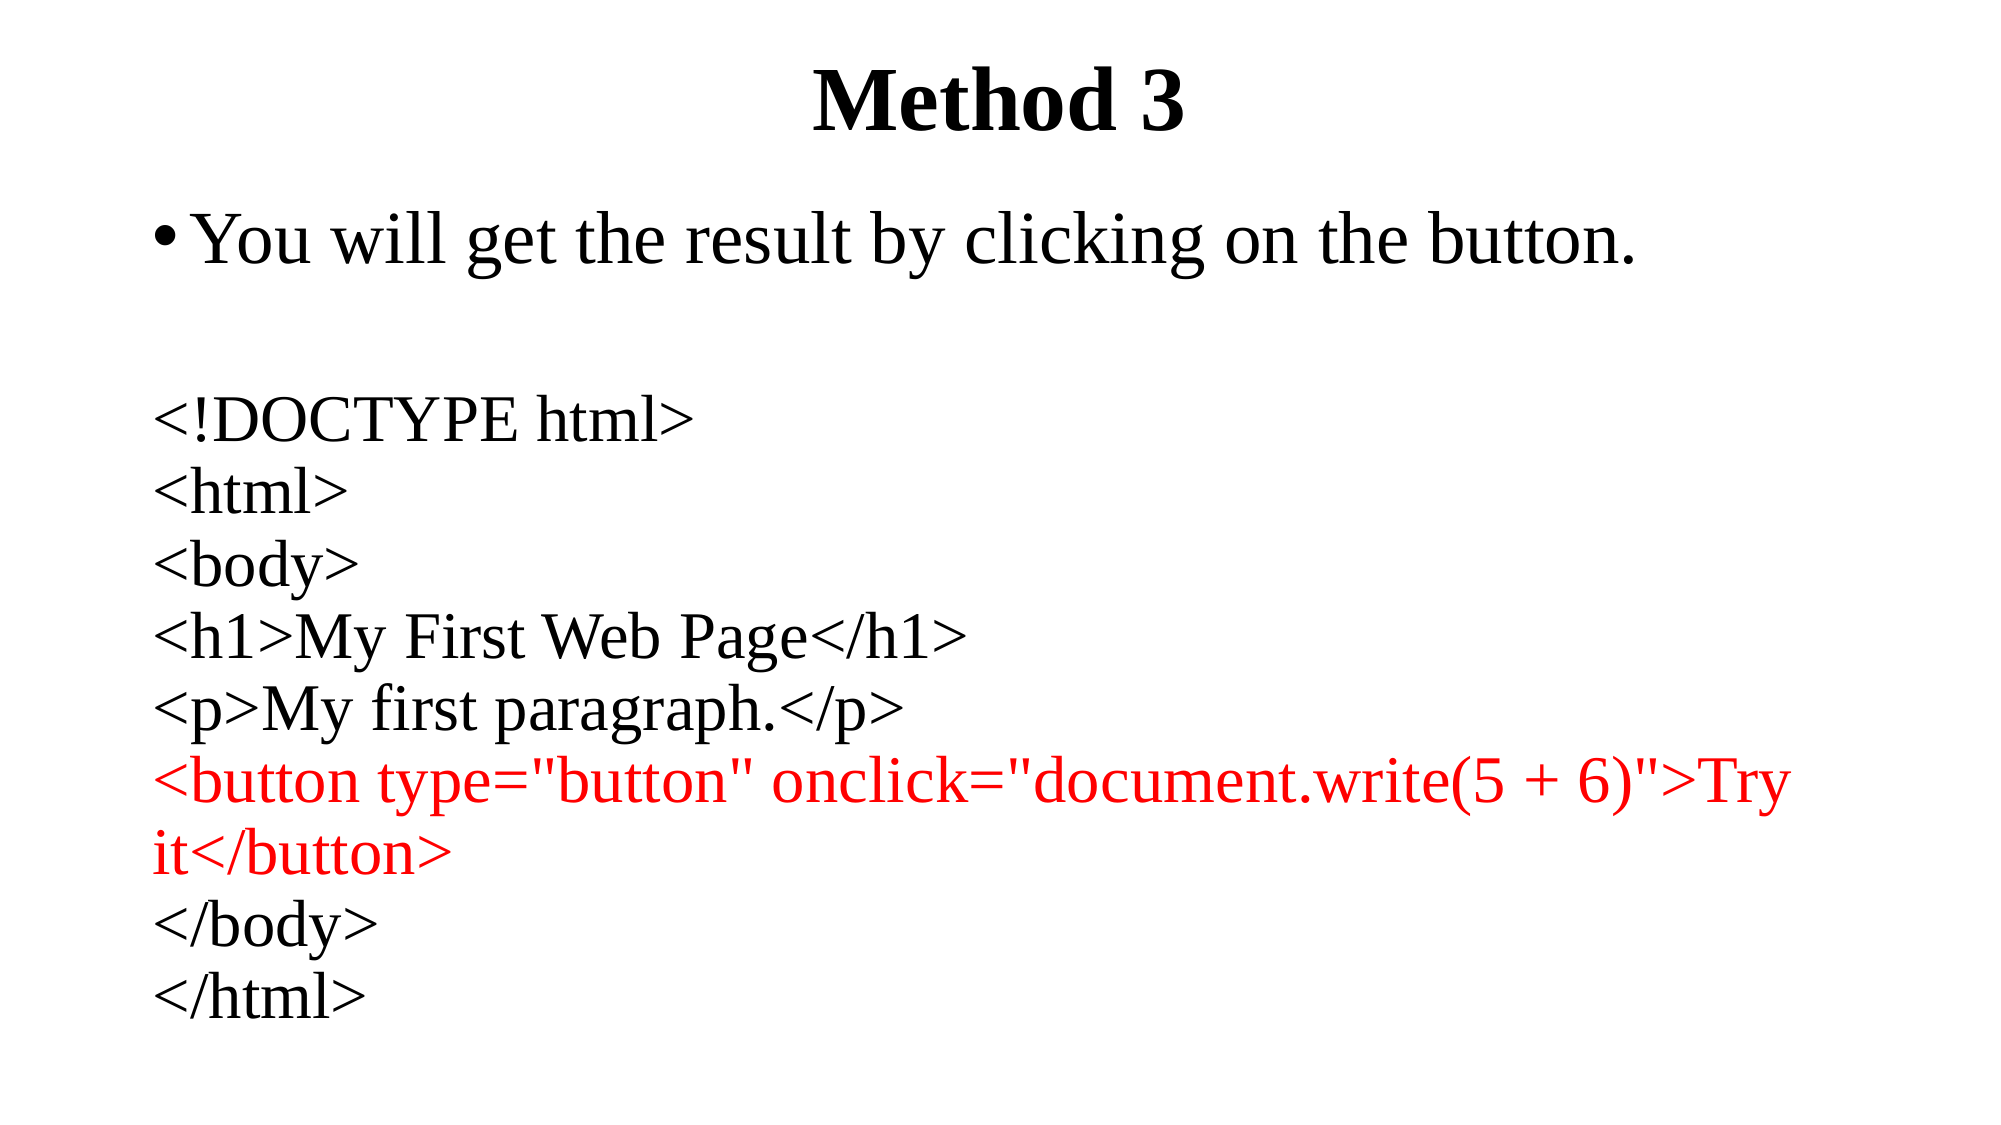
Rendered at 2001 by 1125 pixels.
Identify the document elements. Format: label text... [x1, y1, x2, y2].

title Method 3 [137, 30, 1863, 172]
list You will get the result by clicking on the button. <!DOCTYPE html> <html> <body> <h1>My First Web Page</h1> <p>My first paragraph.</p> <button type="button" onclick="document.write(5 + 6)">Try it</button> </body> </html> [137, 191, 1863, 1095]
